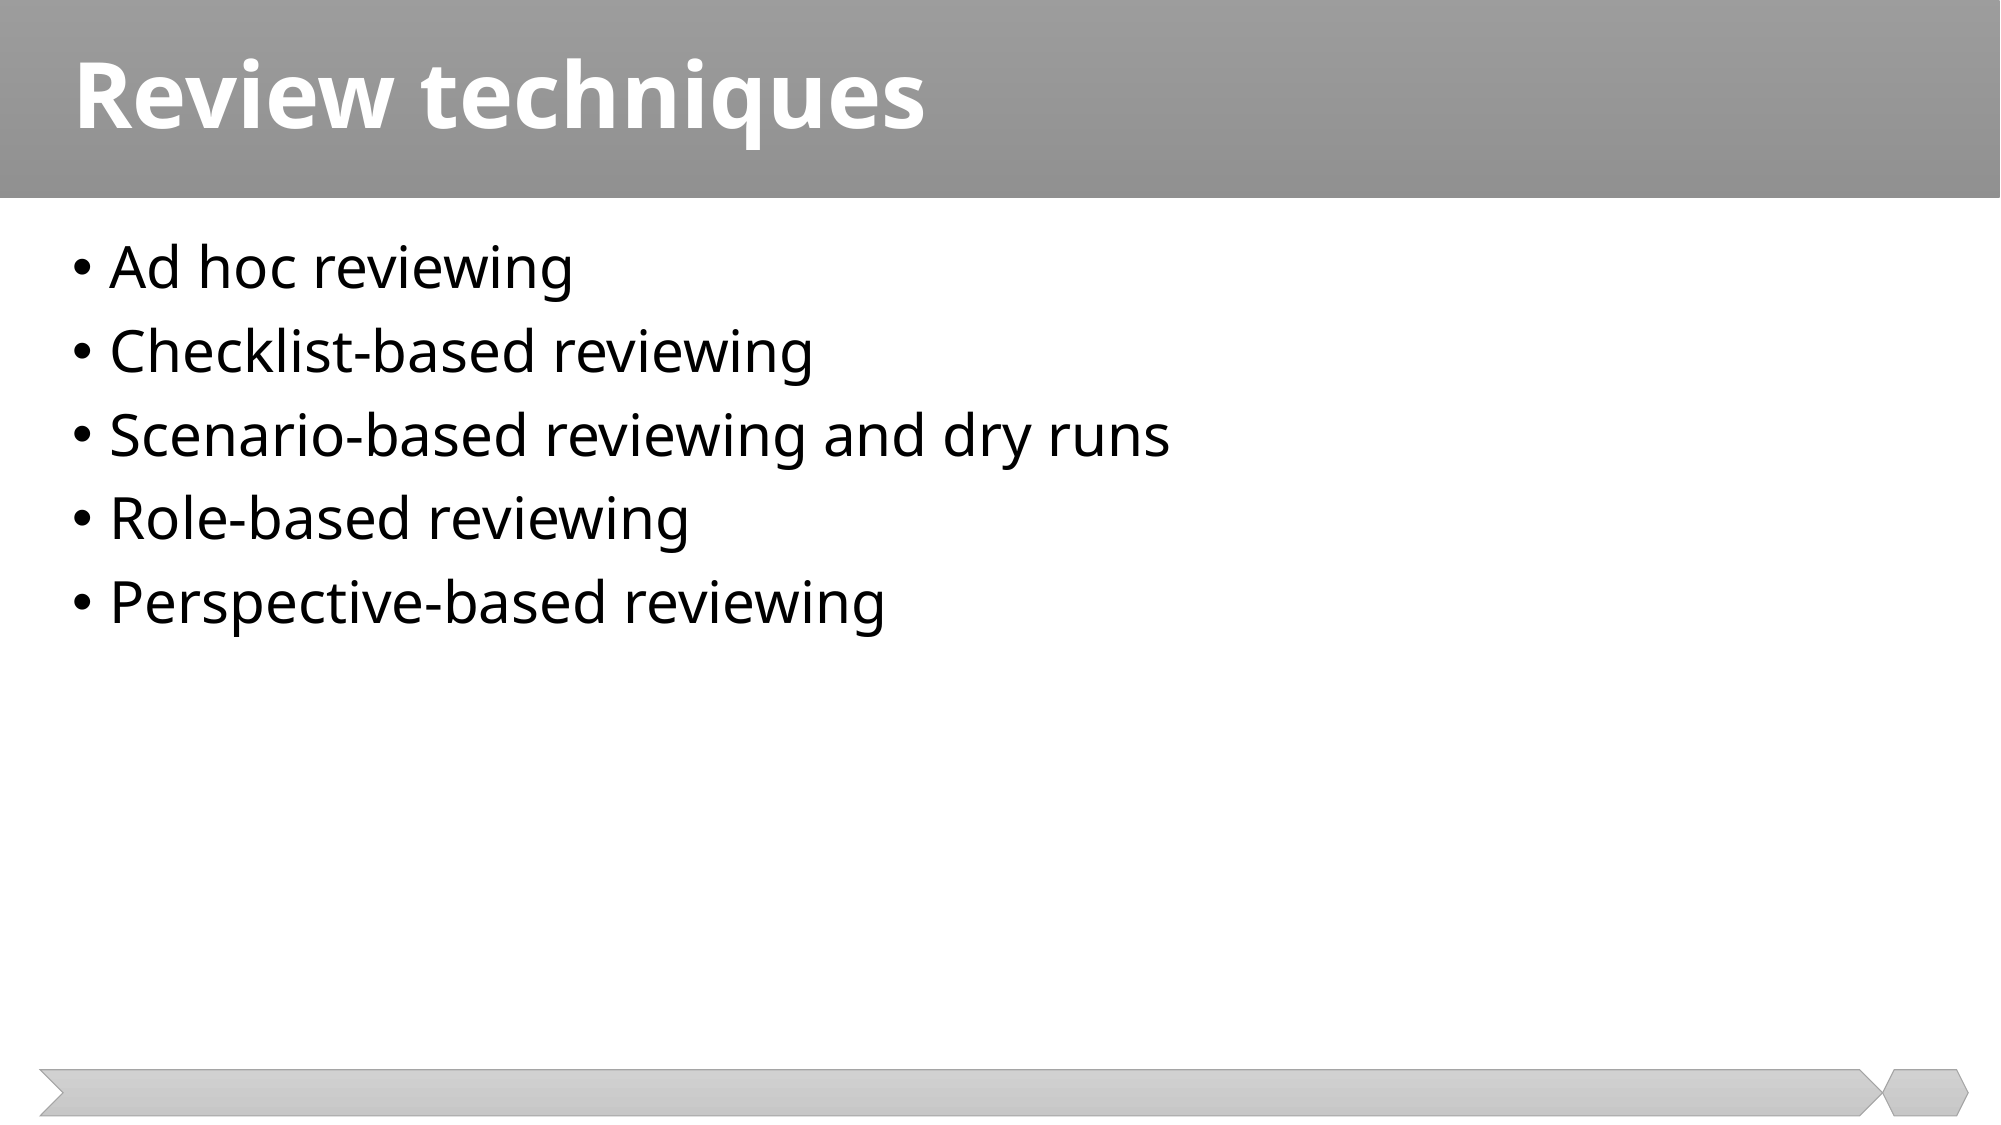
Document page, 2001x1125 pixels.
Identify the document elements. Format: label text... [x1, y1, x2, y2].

title Review techniques [56, 0, 1969, 199]
list Ad hoc reviewing Checklist-based reviewing Scenario-based reviewing and dry runs Role-based reviewing Perspective-based reviewing [56, 230, 1969, 1010]
